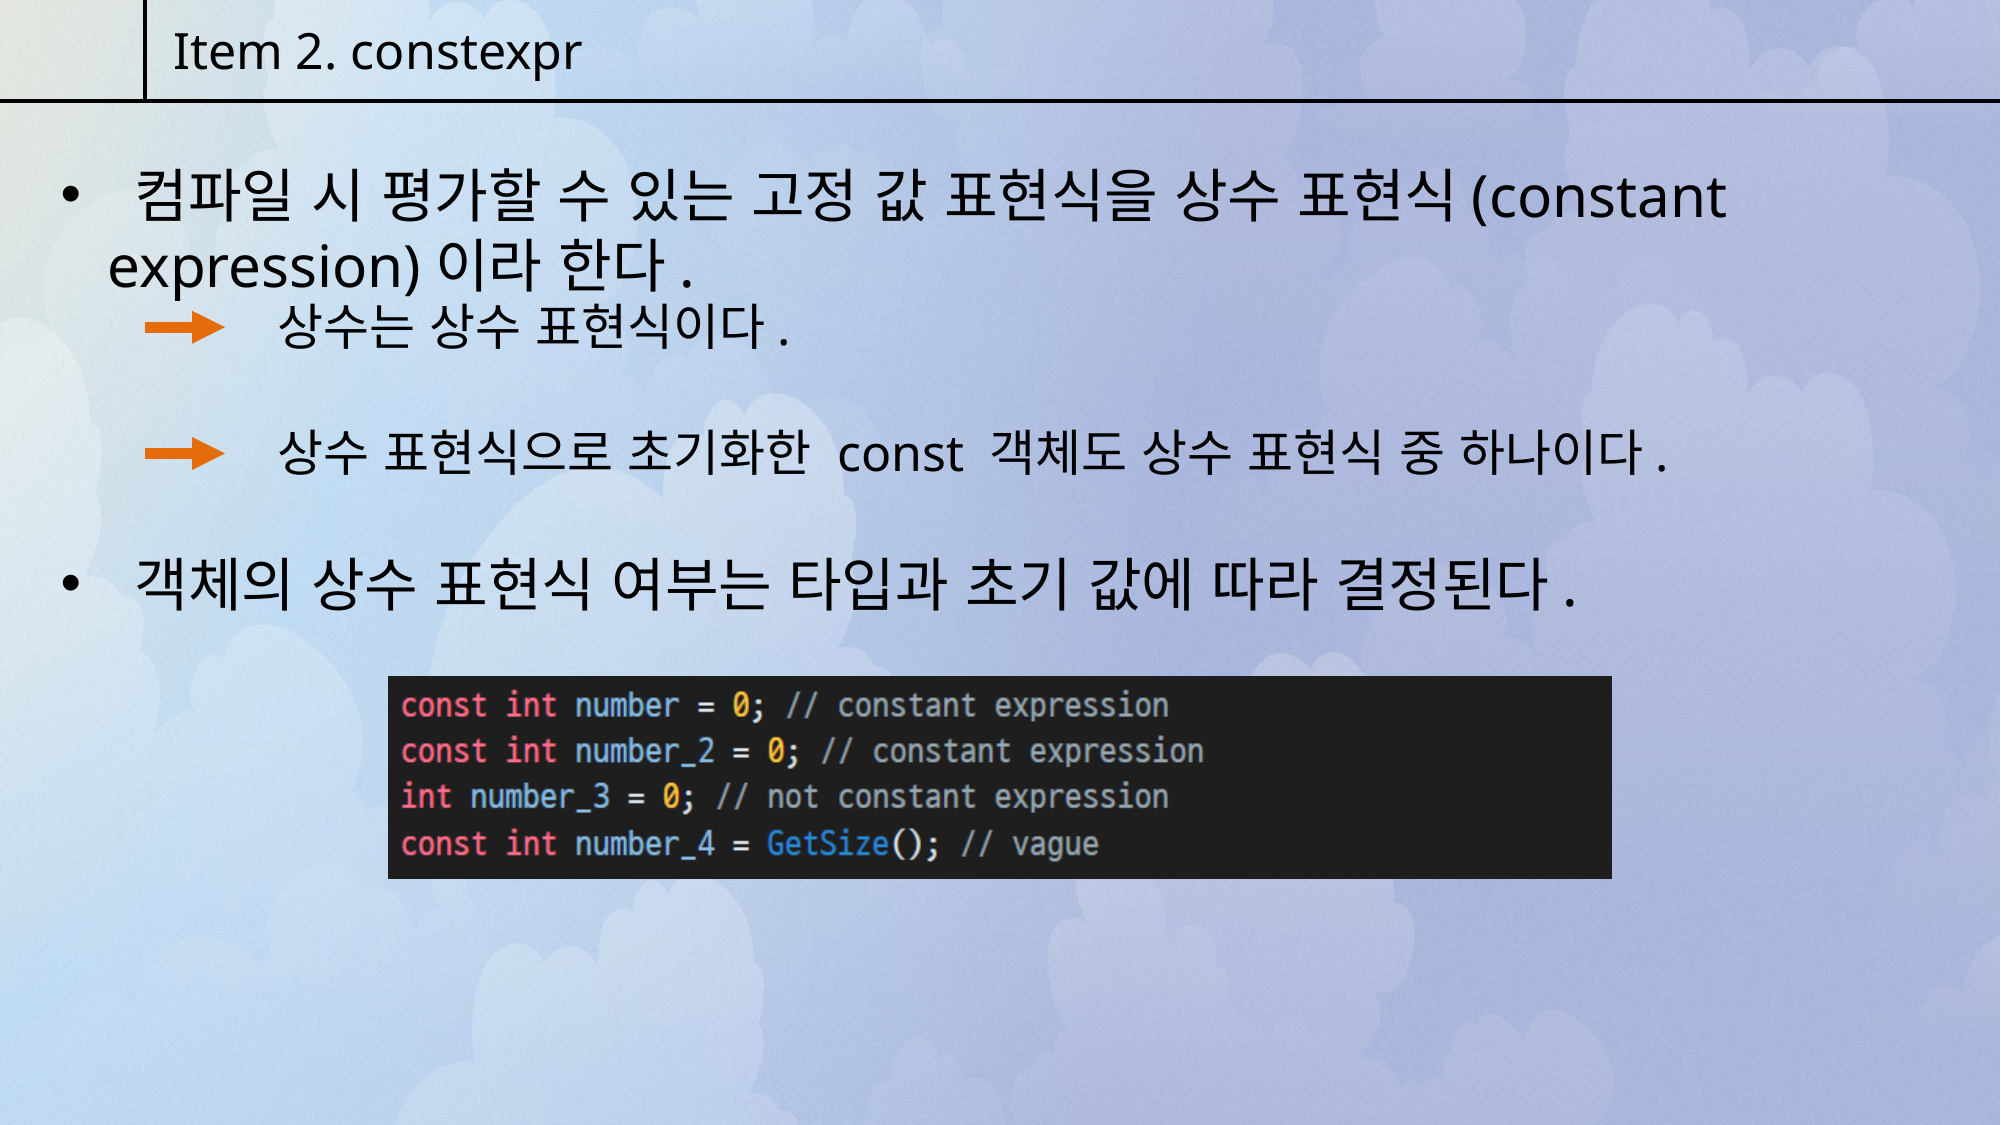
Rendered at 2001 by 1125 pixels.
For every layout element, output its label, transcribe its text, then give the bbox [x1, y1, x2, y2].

picture [388, 676, 1612, 879]
text_box 객체의 상수 표현식 여부는 타입과 초기 값에 따라 결정된다. [45, 540, 1784, 626]
text_box 컴파일 시 평가할 수 있는 고정 값 표현식을 상수 표현식(constant expression)이라 한다. [45, 151, 1784, 307]
text_box 상수 표현식으로 초기화한 const 객체도 상수 표현식 중 하나이다. [262, 414, 1914, 489]
text_box 상수는 상수 표현식이다. [262, 287, 1914, 363]
text_box Item 2. constexpr [149, 12, 2000, 88]
